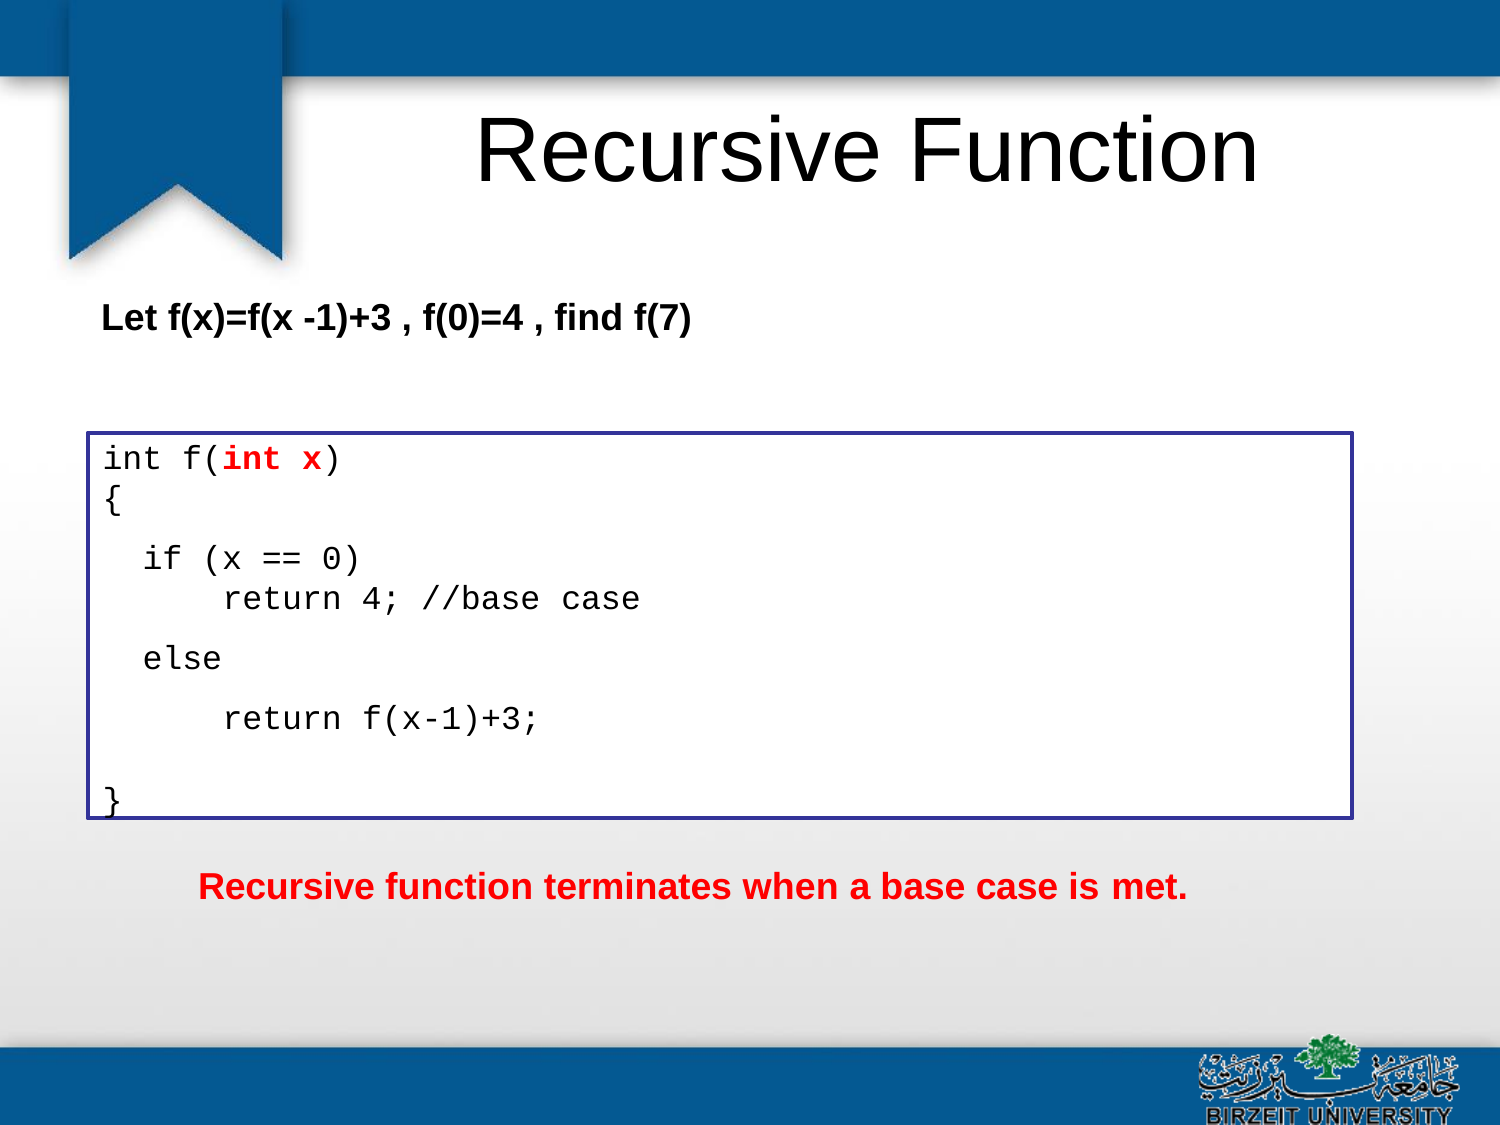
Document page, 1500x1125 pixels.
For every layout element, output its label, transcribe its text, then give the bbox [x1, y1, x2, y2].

text_box int f(int x) { if (x == 0) return 4; //base case else return f(x-1)+3; } [87, 432, 1353, 819]
text_box Let f(x)=f(x -1)+3 , f(0)=4 , find f(7) [99, 290, 717, 338]
picture [0, 0, 1500, 1125]
text_box Recursive function terminates when a base case is met. [196, 859, 1194, 907]
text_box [1198, 1034, 1500, 1125]
title Recursive Function [472, 87, 1263, 278]
